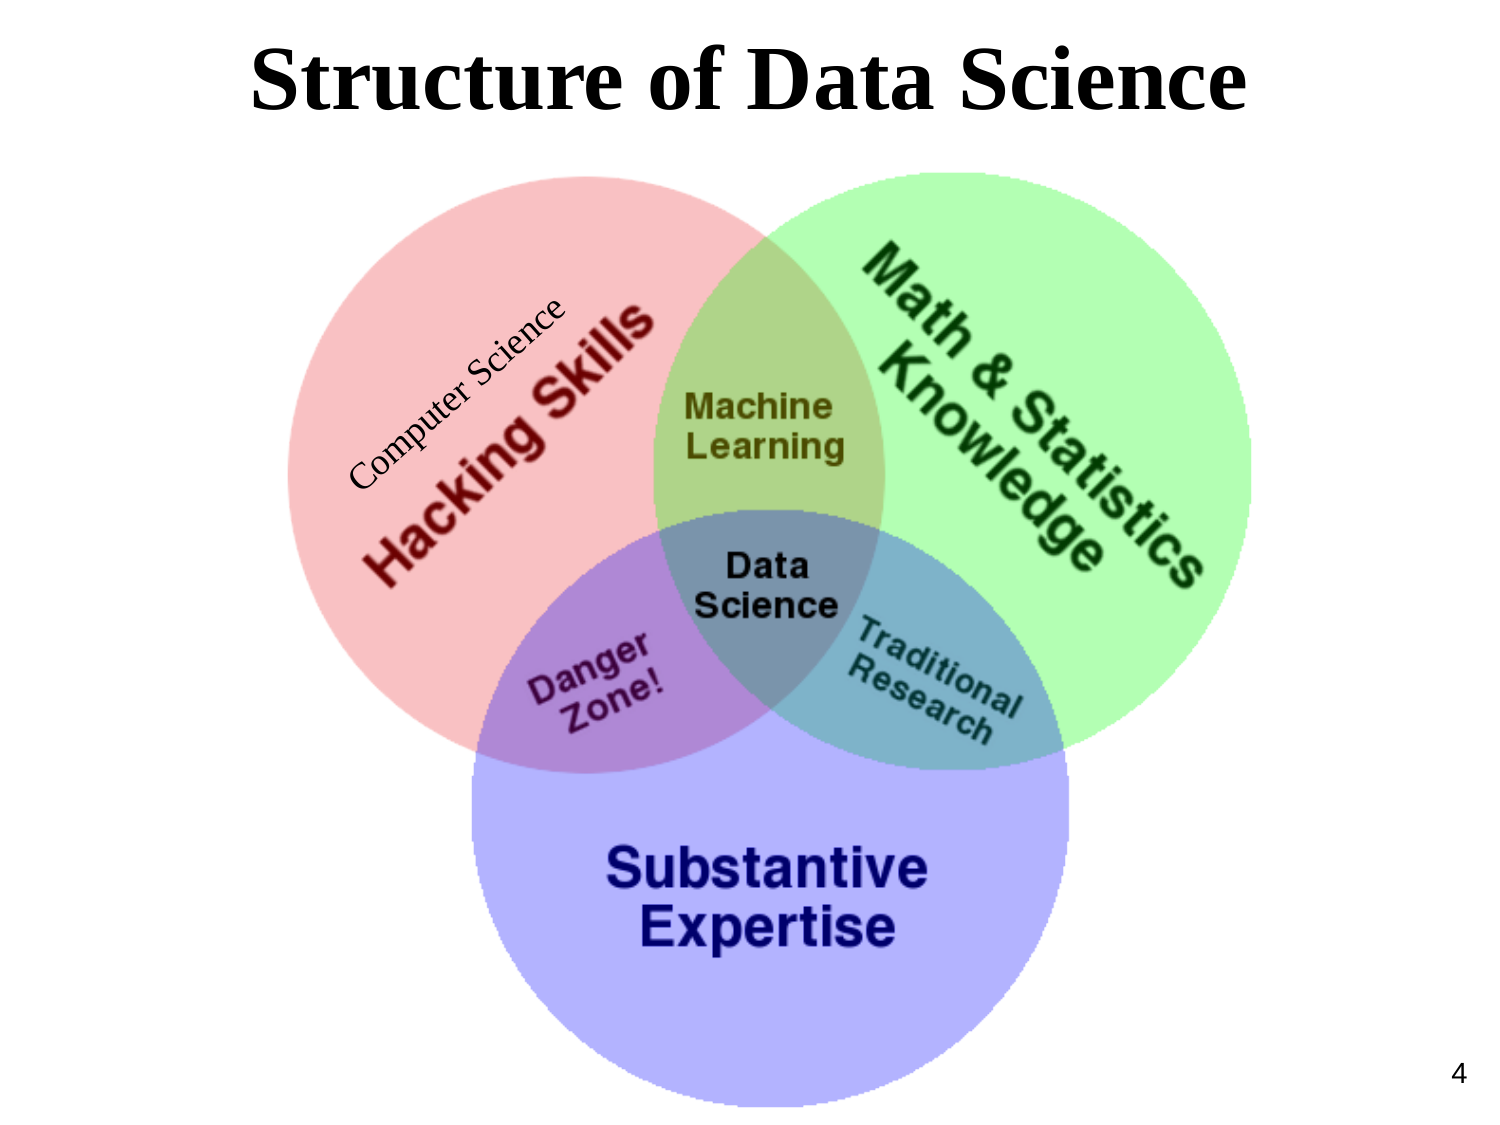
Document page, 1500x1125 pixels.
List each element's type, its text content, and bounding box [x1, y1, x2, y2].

slide_number 4 [1273, 1046, 1483, 1125]
text_box Structure of Data Science [0, 10, 1500, 136]
picture [266, 168, 1269, 1125]
